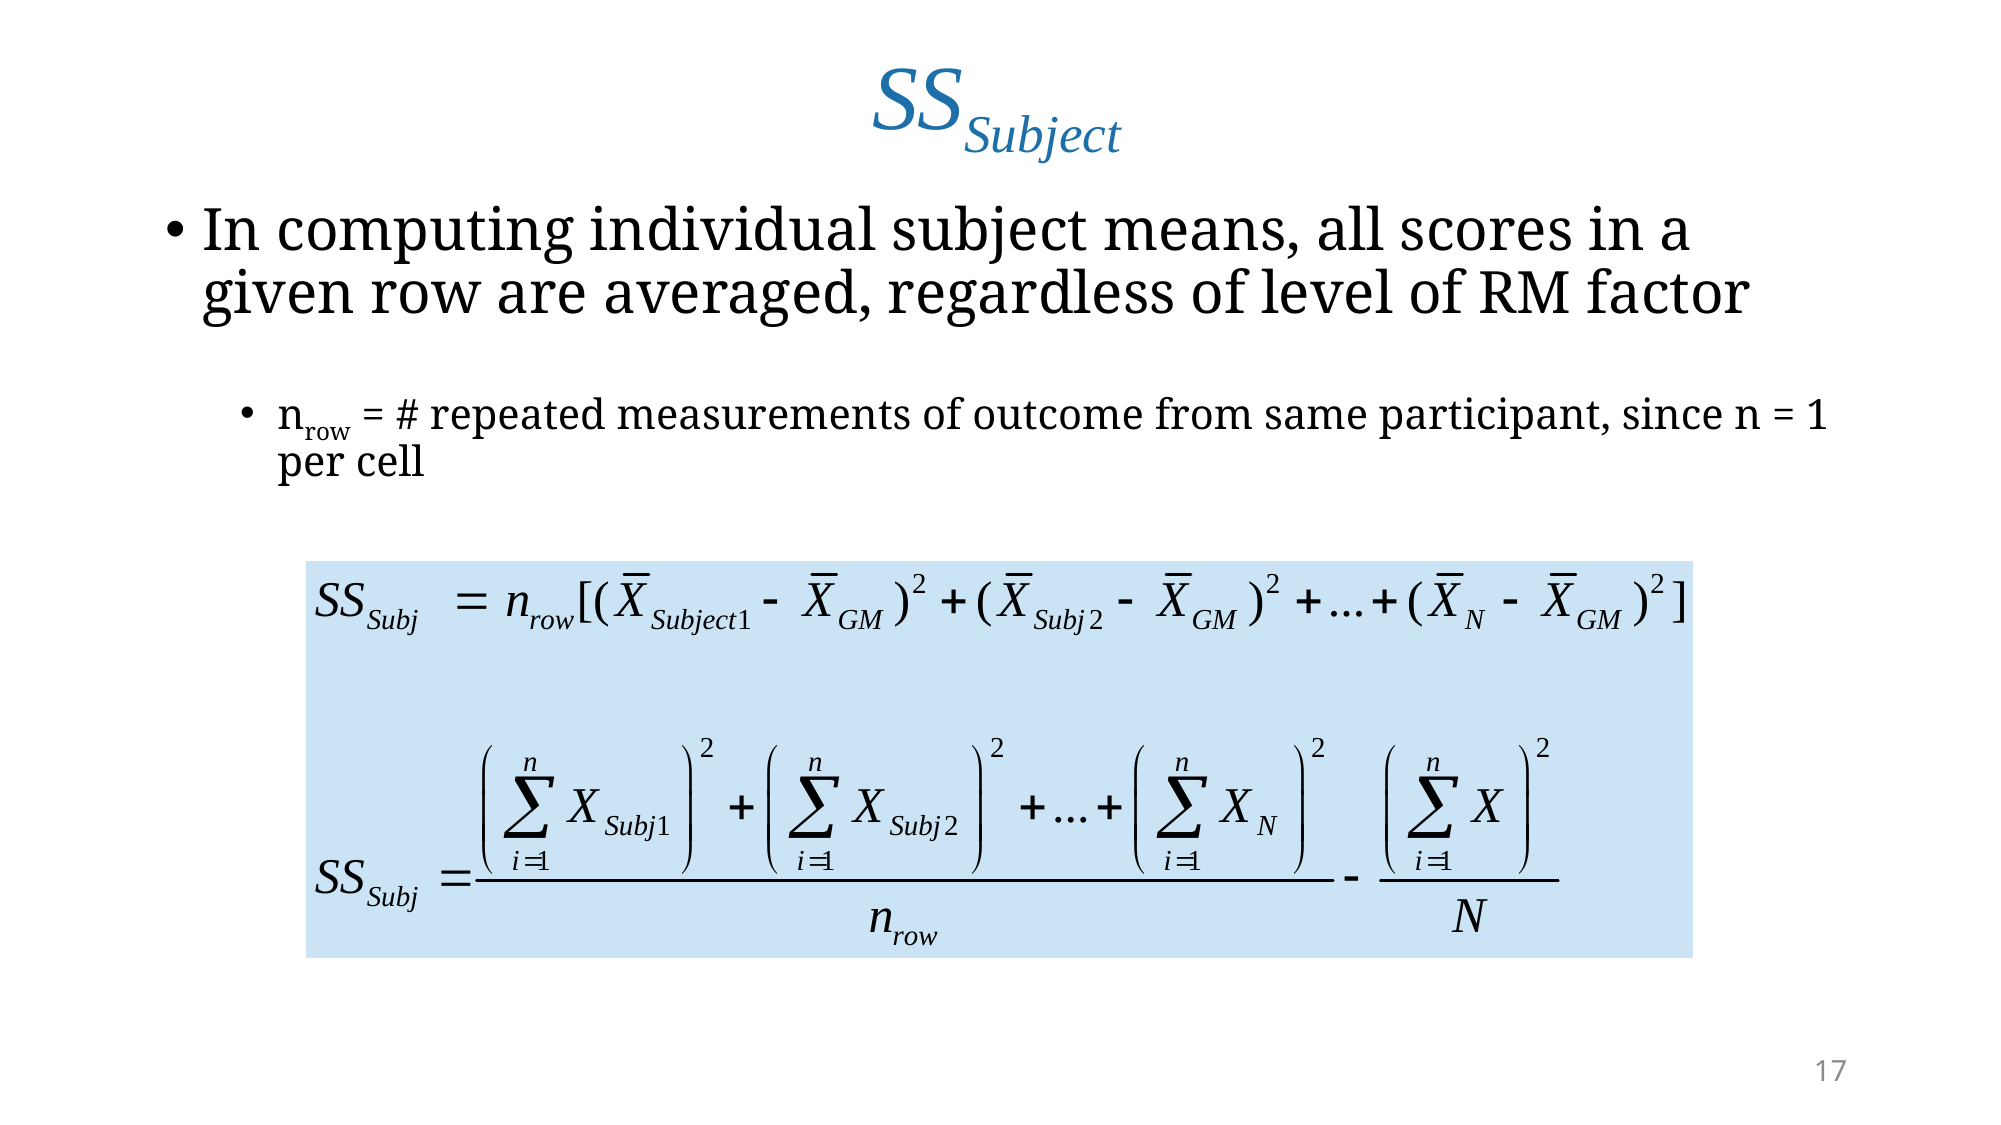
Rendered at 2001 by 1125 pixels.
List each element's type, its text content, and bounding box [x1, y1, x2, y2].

slide_number 17 [1412, 1042, 1863, 1103]
list In computing individual subject means, all scores in a given row are averaged, regardless of level of RM factor nrow = # repeated measurements of outcome from same participant, since n = 1 per cell [150, 193, 1850, 874]
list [306, 560, 1694, 958]
title SSSubject [246, 2, 1747, 190]
